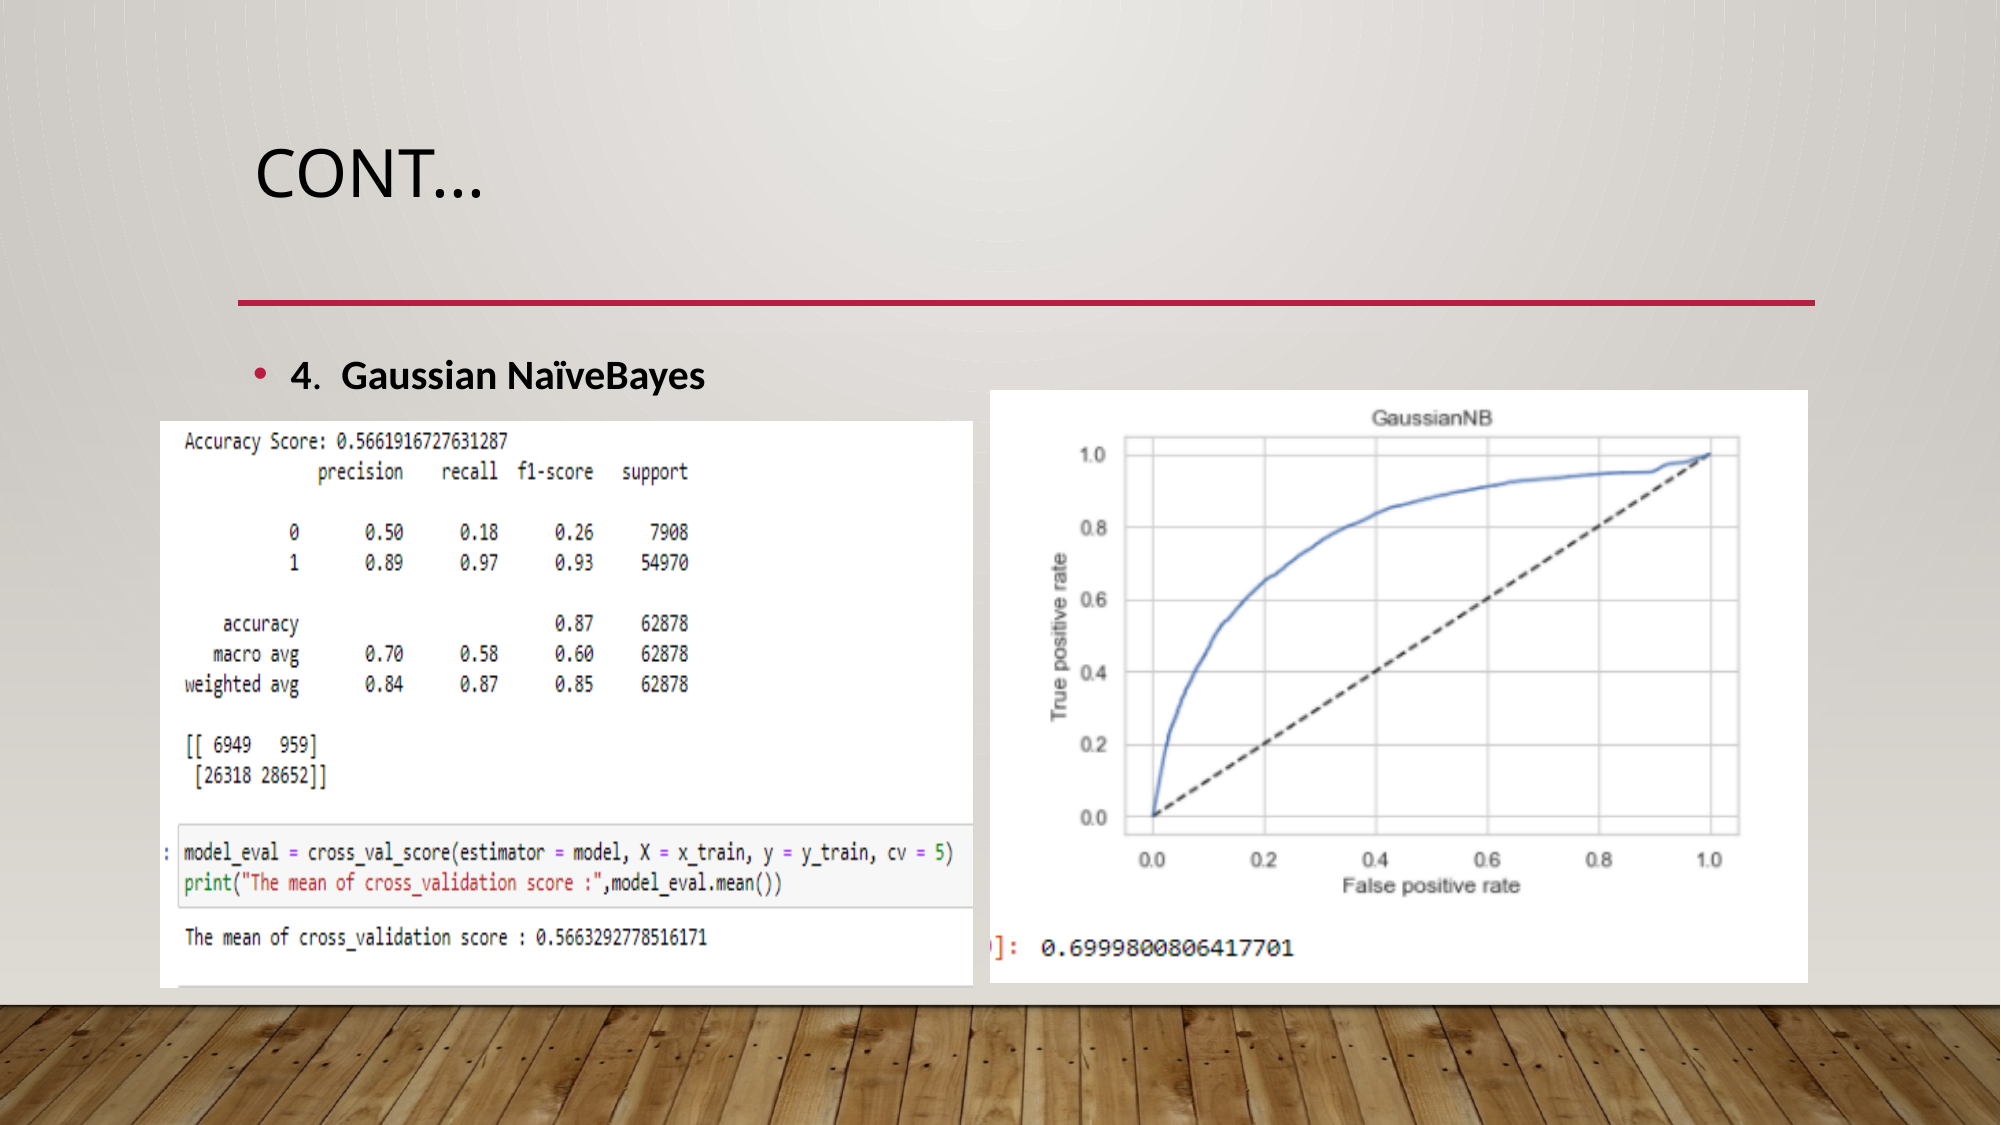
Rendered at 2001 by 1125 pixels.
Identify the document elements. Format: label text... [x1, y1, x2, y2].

title Cont... [239, 131, 1816, 305]
list 4. Gaussian NaïveBayes [238, 330, 1814, 897]
picture [990, 390, 1809, 983]
picture [0, 1005, 2000, 1125]
picture [160, 421, 973, 988]
